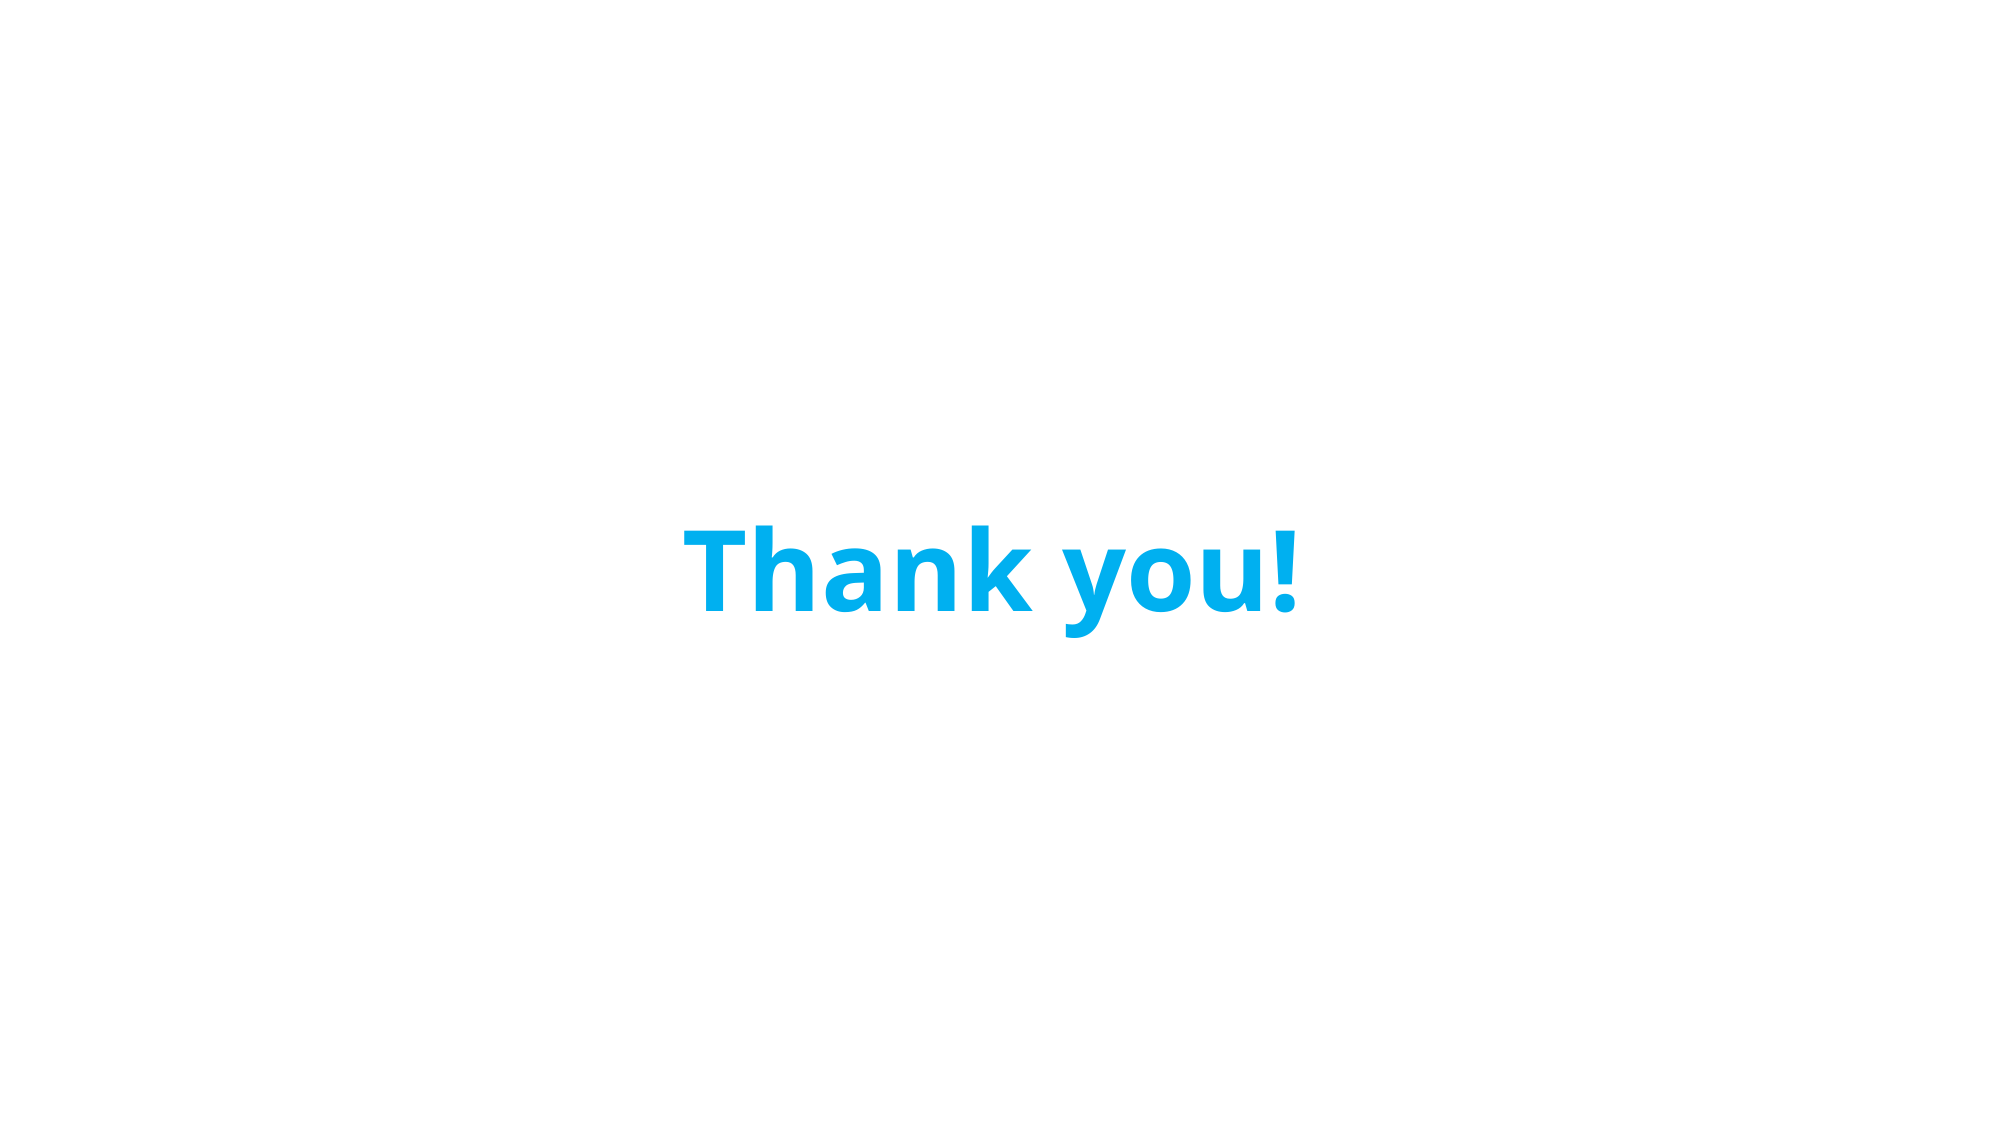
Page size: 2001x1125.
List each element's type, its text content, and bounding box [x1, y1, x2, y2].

title Thank you! [129, 465, 1855, 684]
